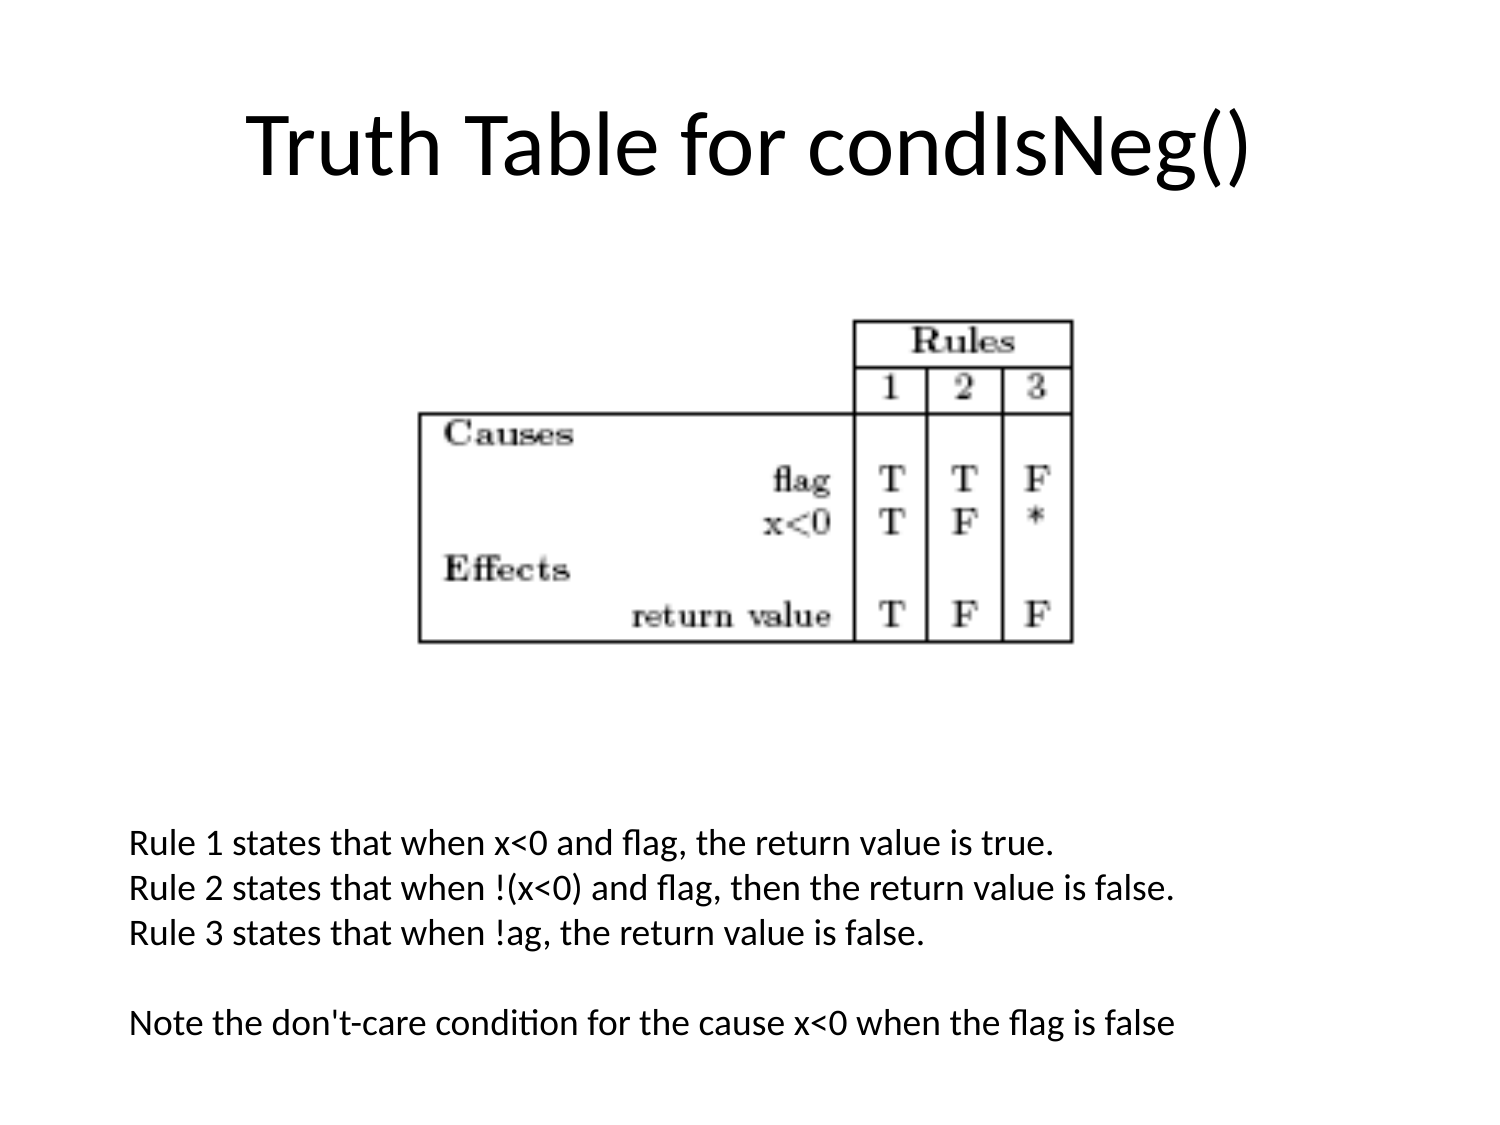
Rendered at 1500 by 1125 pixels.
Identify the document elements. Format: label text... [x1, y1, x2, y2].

title Truth Table for condIsNeg() [75, 45, 1425, 233]
text_box Rule 1 states that when x<0 and flag, the return value is true. Rule 2 states that when !(x<0) and flag, then the return value is false. Rule 3 states that when !ag, the return value is false. Note the don't-care condition for the cause x<0 when the flag is false [114, 810, 1192, 1051]
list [359, 278, 1125, 681]
